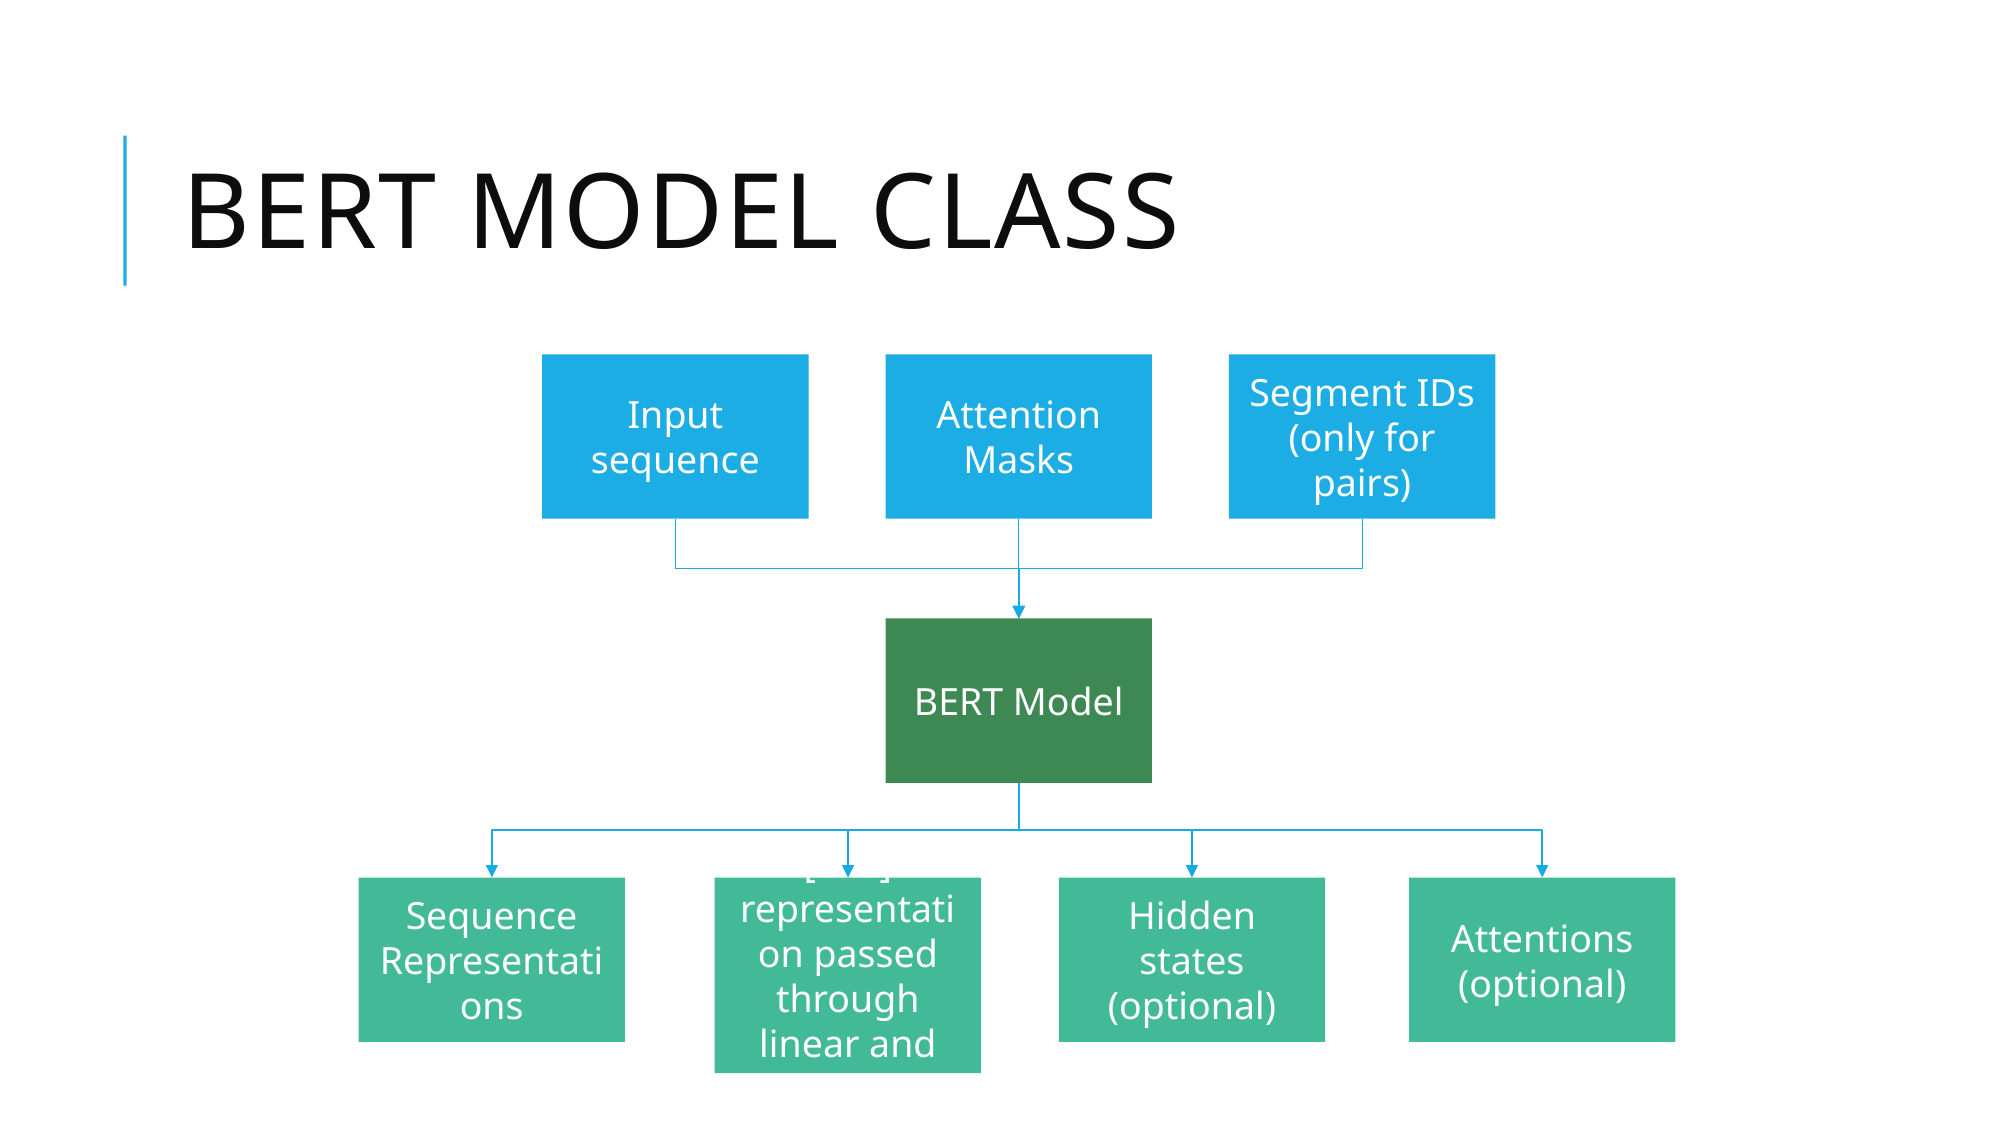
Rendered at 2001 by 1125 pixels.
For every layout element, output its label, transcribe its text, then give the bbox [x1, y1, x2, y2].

text_box [1012, 518, 1363, 619]
text_box Segment IDs (only for pairs) [1228, 354, 1496, 519]
text_box Sequence Representations [358, 877, 625, 1042]
text_box BERT Model [885, 618, 1152, 783]
text_box Bert model class [167, 95, 1763, 342]
text_box [1018, 783, 1549, 878]
text_box Attentions (optional) [1409, 877, 1676, 1042]
text_box [841, 829, 1018, 878]
text_box Hidden states (optional) [1058, 877, 1326, 1042]
text_box [CLS] representation passed through linear and tanh [714, 877, 981, 1074]
text_box [1185, 831, 1199, 878]
text_box [485, 829, 847, 878]
text_box Input sequence [542, 354, 809, 519]
text_box Attention Masks [885, 354, 1152, 519]
